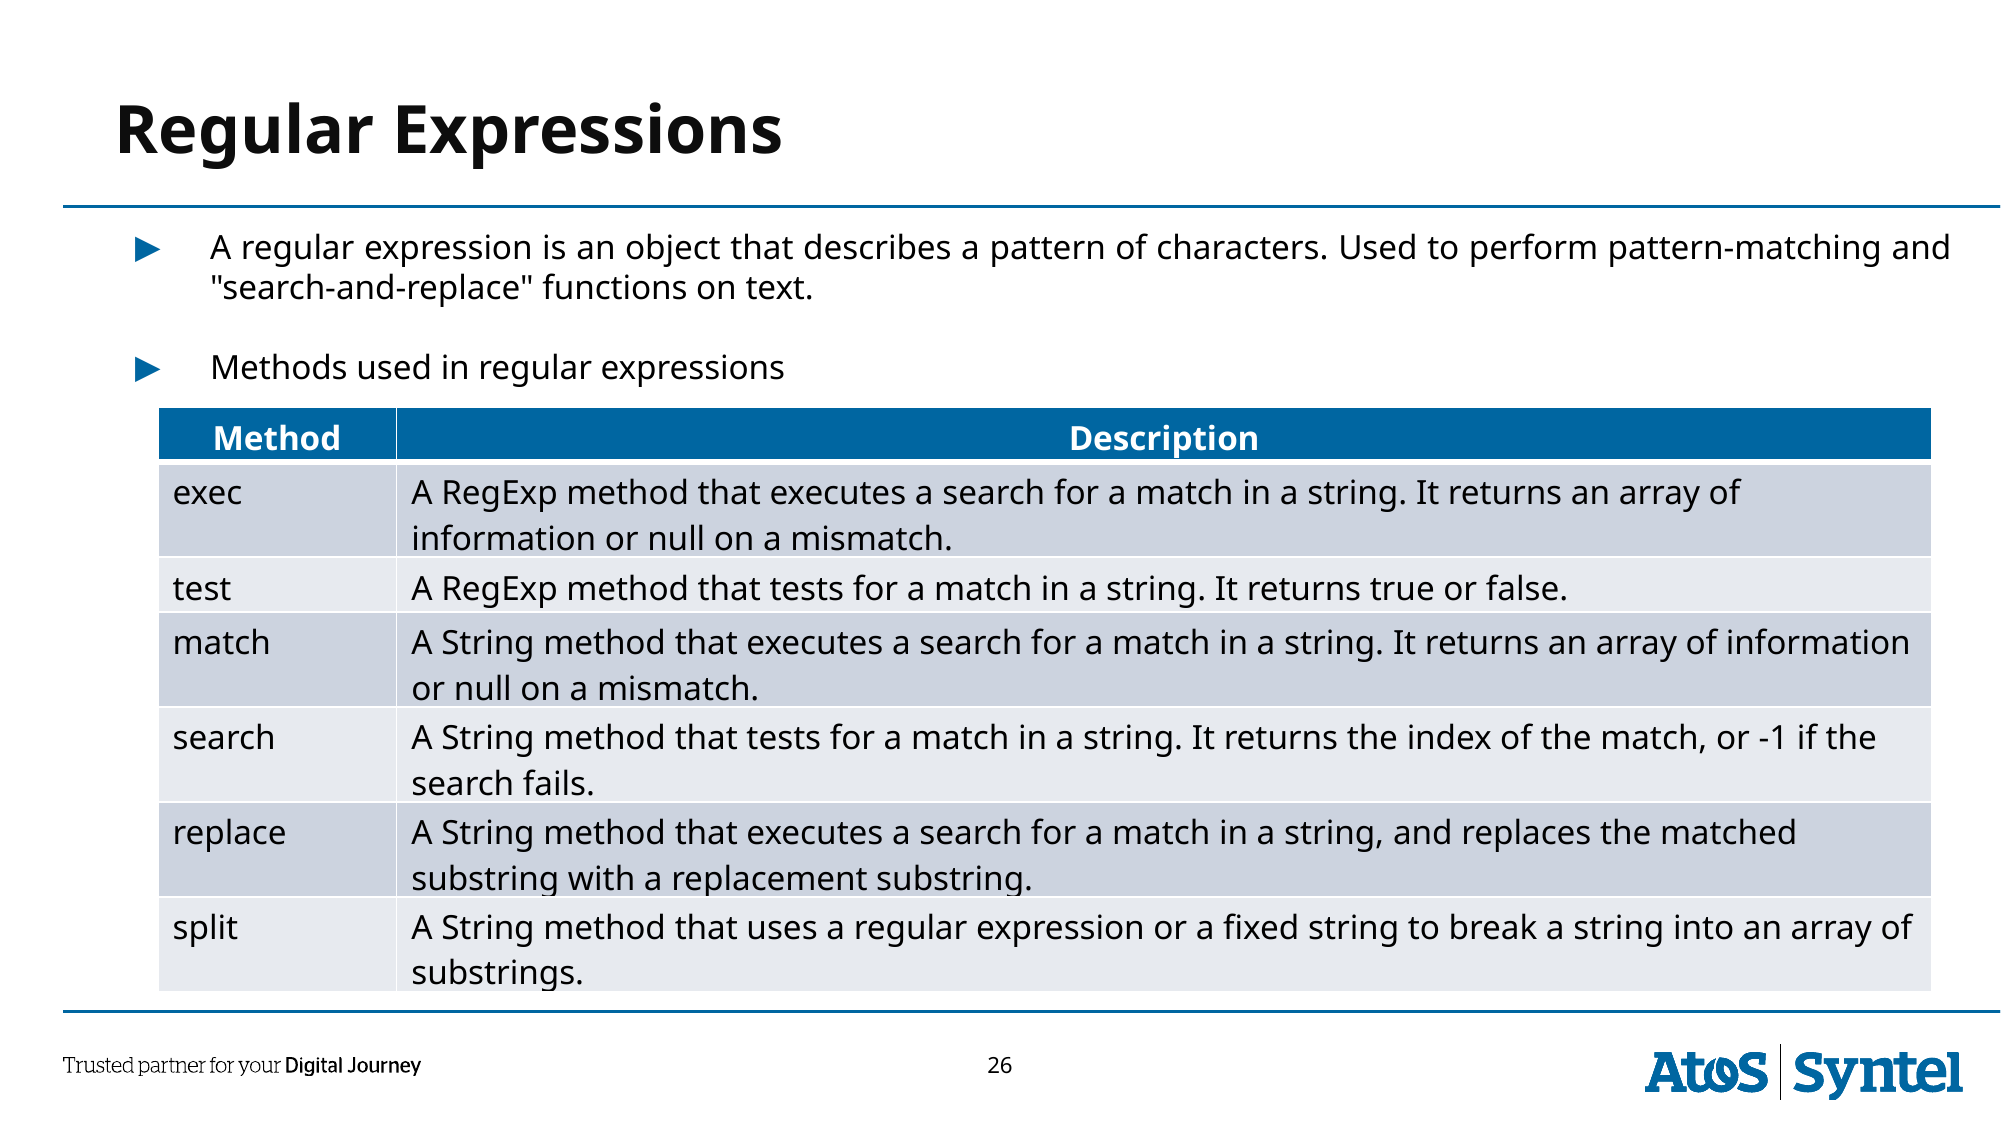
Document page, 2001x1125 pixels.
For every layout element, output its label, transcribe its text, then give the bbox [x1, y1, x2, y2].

table_cell A RegExp method that executes a search for a match in a string. It returns an array of information or null on a mismatch. [397, 465, 1931, 556]
table_cell A RegExp method that tests for a match in a string. It returns true or false. [397, 558, 1931, 611]
table_header Method [159, 408, 396, 459]
table_cell search [159, 708, 396, 801]
table_cell A String method that executes a search for a match in a string, and replaces the matched substring with a replacement substring. [397, 803, 1931, 896]
table_cell A String method that tests for a match in a string. It returns the index of the match, or -1 if the search fails. [397, 708, 1931, 801]
table_cell A String method that uses a regular expression or a fixed string to break a string into an array of substrings. [397, 898, 1931, 991]
table_cell replace [159, 803, 396, 896]
table_cell exec [159, 465, 396, 556]
table_cell split [159, 898, 396, 991]
table_header Description [397, 408, 1931, 459]
table_cell test [159, 558, 396, 611]
table_cell match [159, 613, 396, 706]
text_box Regular Expressions [83, 79, 1755, 175]
text_box A regular expression is an object that describes a pattern of characters. Used to perform pattern-matching and "search-and-replace" functions on text. Methods used in regular expressions [120, 218, 1970, 394]
table_cell A String method that executes a search for a match in a string. It returns an array of information or null on a mismatch. [397, 613, 1931, 706]
